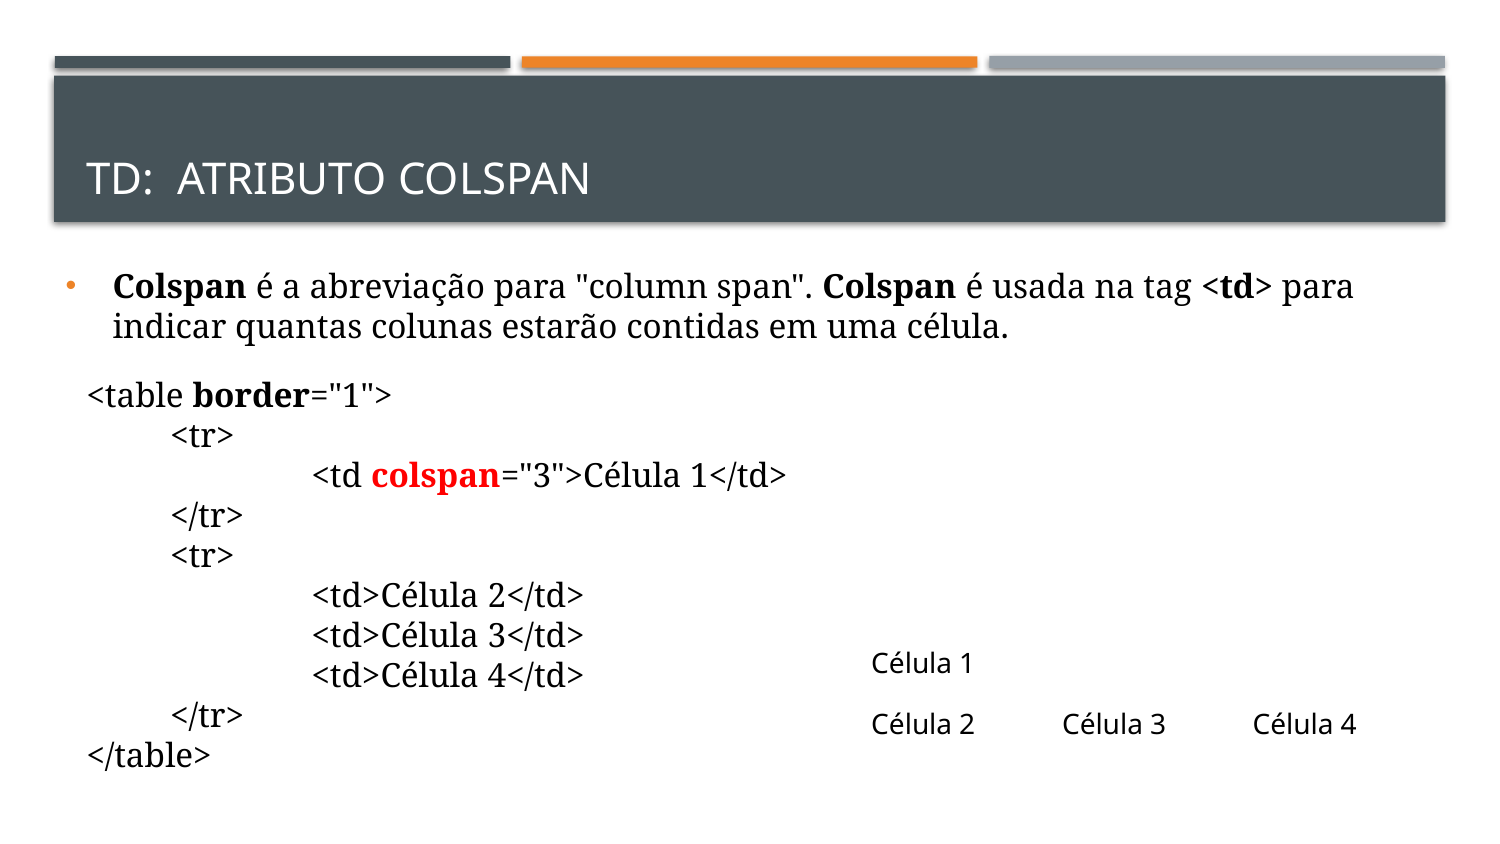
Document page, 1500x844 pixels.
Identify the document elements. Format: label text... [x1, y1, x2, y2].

table_cell Célula 4 [1238, 697, 1428, 780]
list Colspan é a abreviação para "column span". Colspan é usada na tag <td> para indicar quantas colunas estarão contidas em uma célula. [50, 123, 1408, 488]
text_box <table border="1"> <tr> <td colspan="3">Célula 1</td> </tr> <tr> <td>Célula 2</td> <td>Célula 3</td> <td>Célula 4</td> </tr> </table> [71, 367, 1408, 782]
title Td: atributo colspan [71, 86, 1429, 212]
table_header Célula 1 [856, 636, 1428, 697]
table_cell Célula 3 [1047, 697, 1238, 780]
table_cell Célula 2 [856, 697, 1047, 780]
